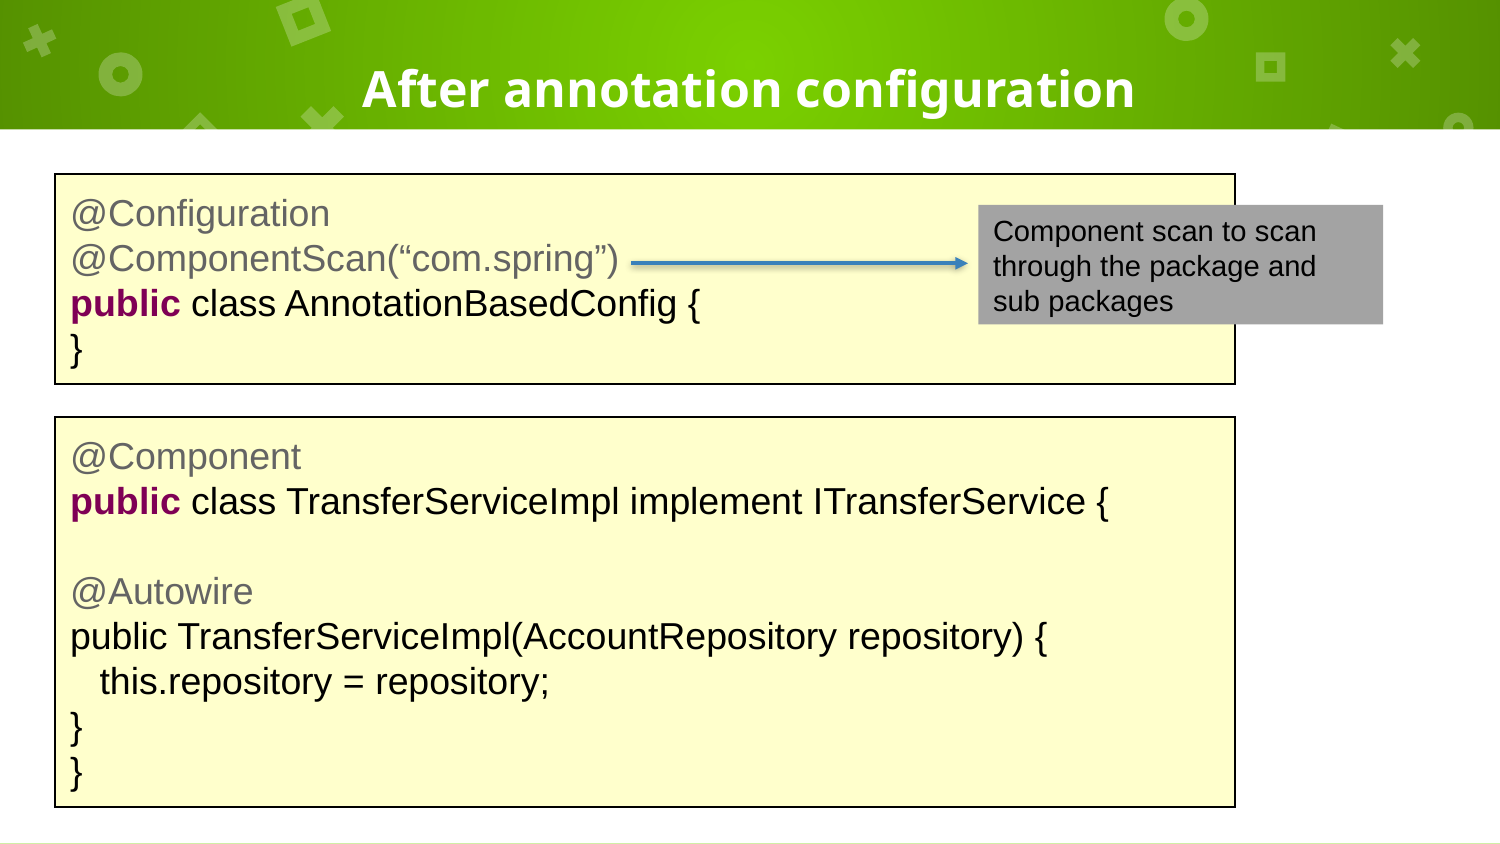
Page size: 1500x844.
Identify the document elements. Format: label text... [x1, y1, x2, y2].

title After annotation configuration [142, 0, 1358, 175]
text_box @Configuration @ComponentScan(“com.spring”) public class AnnotationBasedConfig { } [55, 174, 1235, 385]
text_box @Component public class TransferServiceImpl implement ITransferService { @Autowire public TransferServiceImpl(AccountRepository repository) { this.repository = repository; } } [55, 416, 1235, 807]
text_box Component scan to scan through the package and sub packages [978, 204, 1384, 325]
